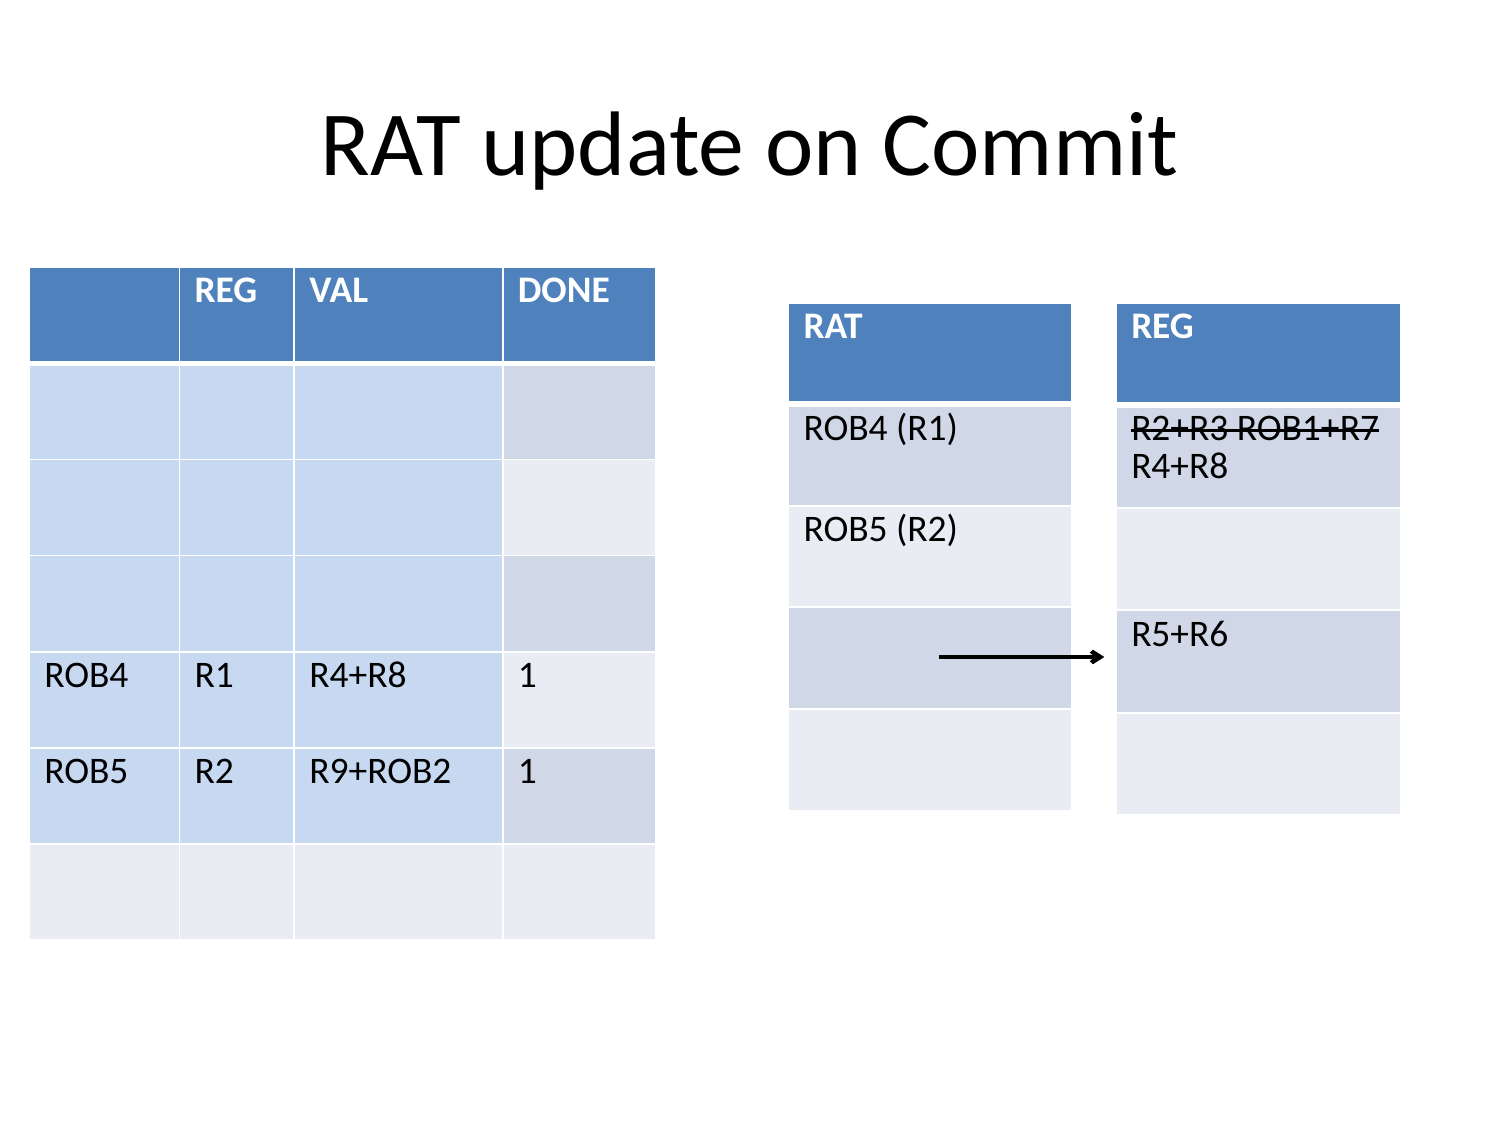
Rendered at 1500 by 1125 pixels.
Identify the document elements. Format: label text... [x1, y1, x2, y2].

table_cell [30, 366, 179, 459]
table_cell R4+R8 [295, 653, 502, 747]
table_cell [1117, 714, 1400, 814]
table_header DONE [504, 268, 655, 361]
table_cell [295, 845, 502, 939]
table_header [30, 268, 179, 361]
table_cell [789, 608, 1071, 708]
table_cell ROB4 [30, 653, 179, 747]
table_cell ROB4 (R1) [789, 407, 1071, 505]
table_cell R2 [180, 749, 293, 843]
table_cell R1 [180, 653, 293, 747]
table_cell [30, 556, 179, 651]
table_cell [504, 366, 655, 459]
table_cell [180, 845, 293, 939]
table_cell [180, 366, 293, 459]
table_cell [295, 556, 502, 651]
table_cell ROB5 (R2) [789, 507, 1071, 606]
table_cell [504, 556, 655, 651]
title RAT update on Commit [75, 45, 1425, 233]
table_cell ROB5 [30, 749, 179, 843]
table_header VAL [295, 268, 502, 361]
table_cell [295, 460, 502, 555]
table_header REG [180, 268, 293, 361]
table_cell [180, 460, 293, 555]
table_header RAT [789, 304, 1071, 401]
table_header REG [1117, 304, 1400, 402]
table_cell [504, 460, 655, 555]
table_cell [295, 366, 502, 459]
table_cell [789, 710, 1071, 810]
table_cell [504, 845, 655, 939]
table_cell [1117, 509, 1400, 609]
table_cell 1 [504, 653, 655, 747]
table_cell R5+R6 [1117, 611, 1400, 712]
table_cell [30, 845, 179, 939]
table_cell R9+ROB2 [295, 749, 502, 843]
table_cell 1 [504, 749, 655, 843]
table_cell R2+R3 ROB1+R7 R4+R8 [1117, 408, 1400, 507]
table_cell [180, 556, 293, 651]
table_cell [30, 460, 179, 555]
